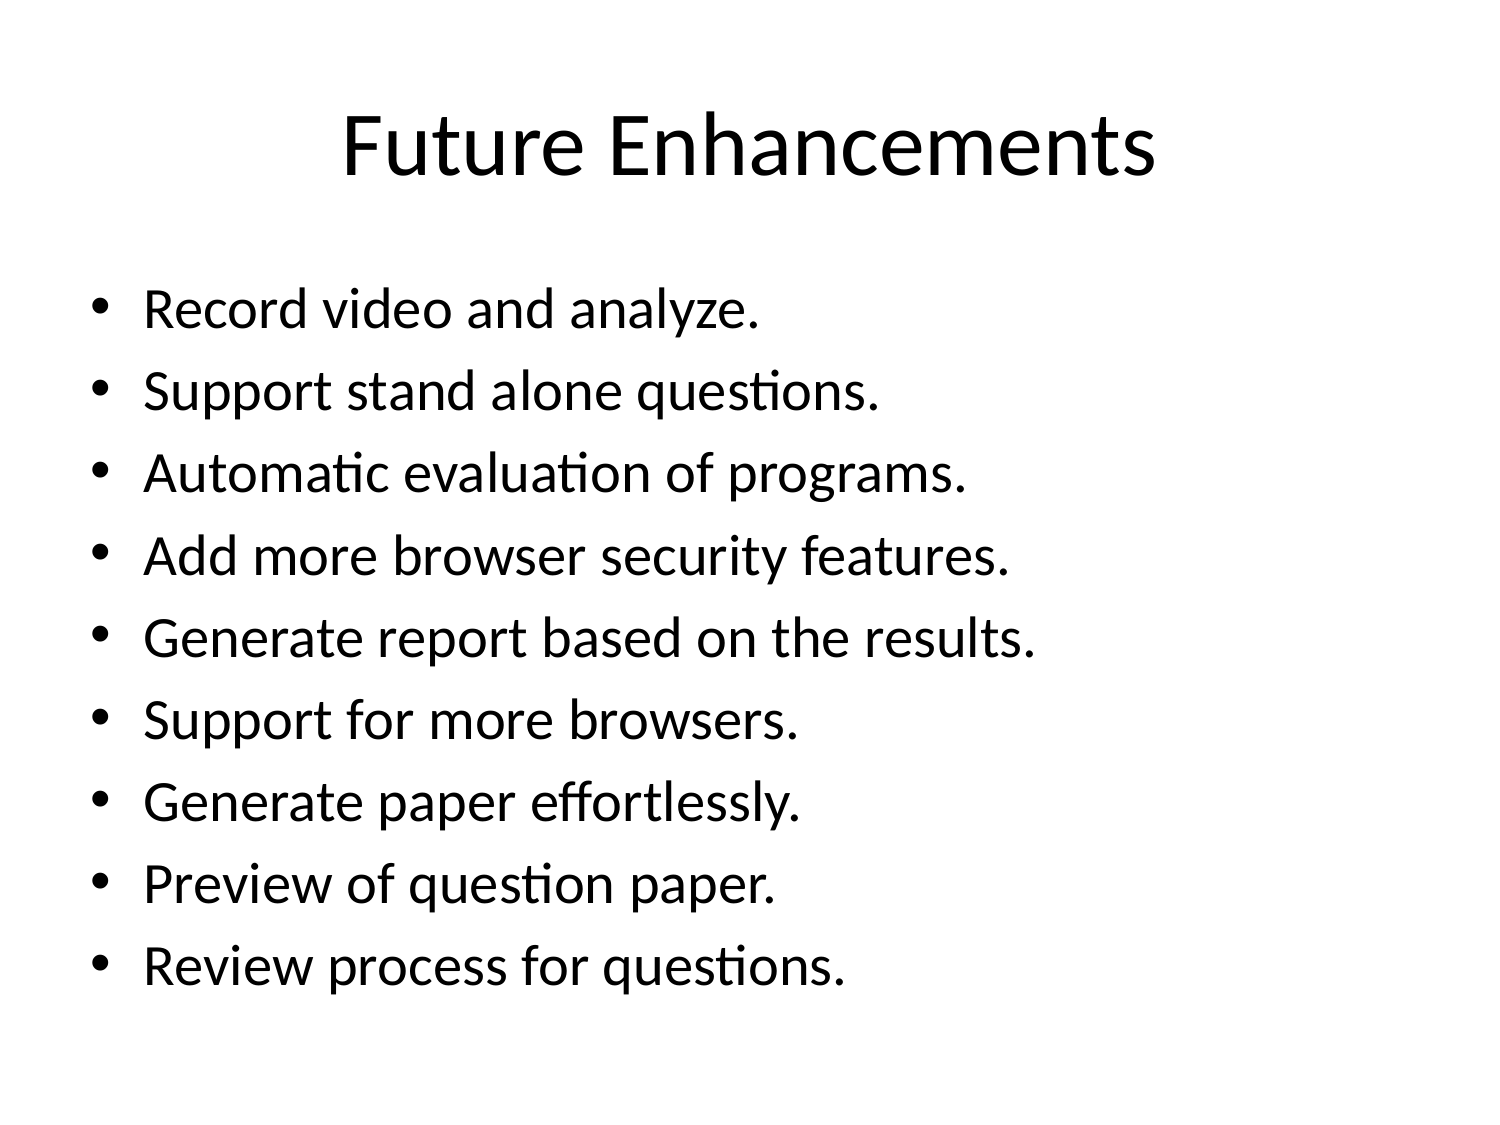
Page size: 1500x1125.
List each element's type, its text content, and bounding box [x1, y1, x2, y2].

title Future Enhancements [75, 45, 1425, 233]
list Record video and analyze. Support stand alone questions. Automatic evaluation of programs. Add more browser security features. Generate report based on the results. Support for more browsers. Generate paper effortlessly. Preview of question paper. Review process for questions. [75, 262, 1425, 1005]
